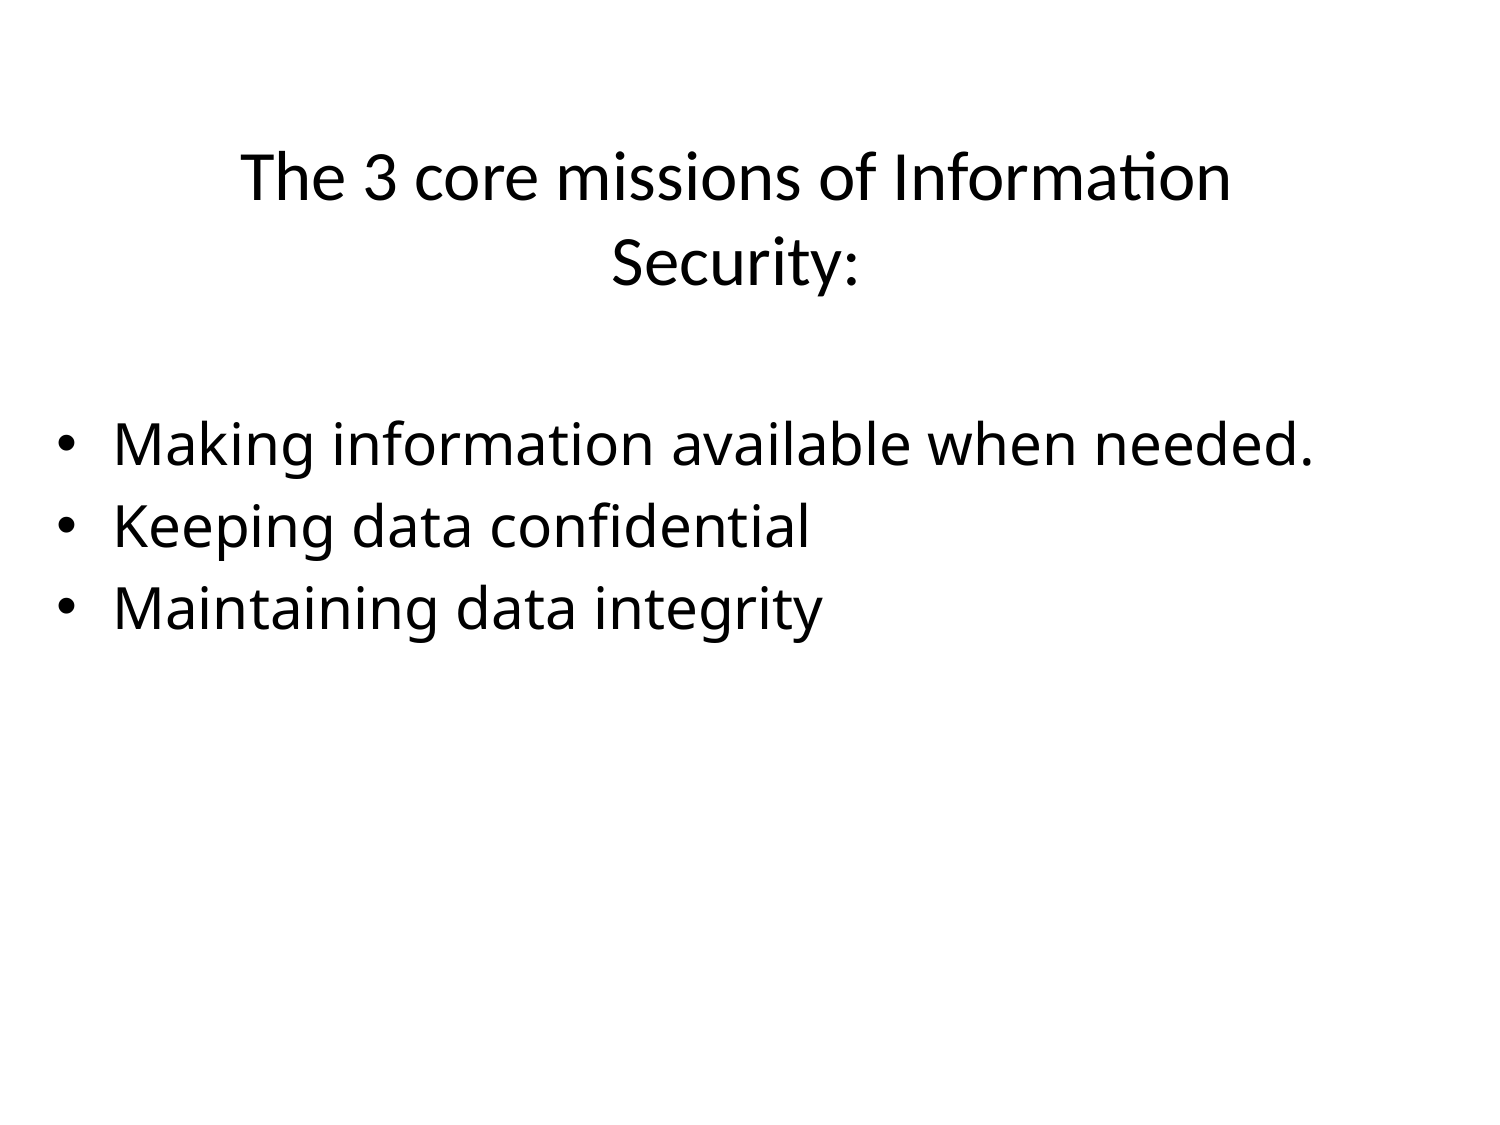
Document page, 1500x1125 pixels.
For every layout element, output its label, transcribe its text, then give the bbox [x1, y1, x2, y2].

title The 3 core missions of Information Security: [123, 120, 1350, 309]
list Making information available when needed. Keeping data confidential Maintaining data integrity [41, 399, 1447, 1069]
